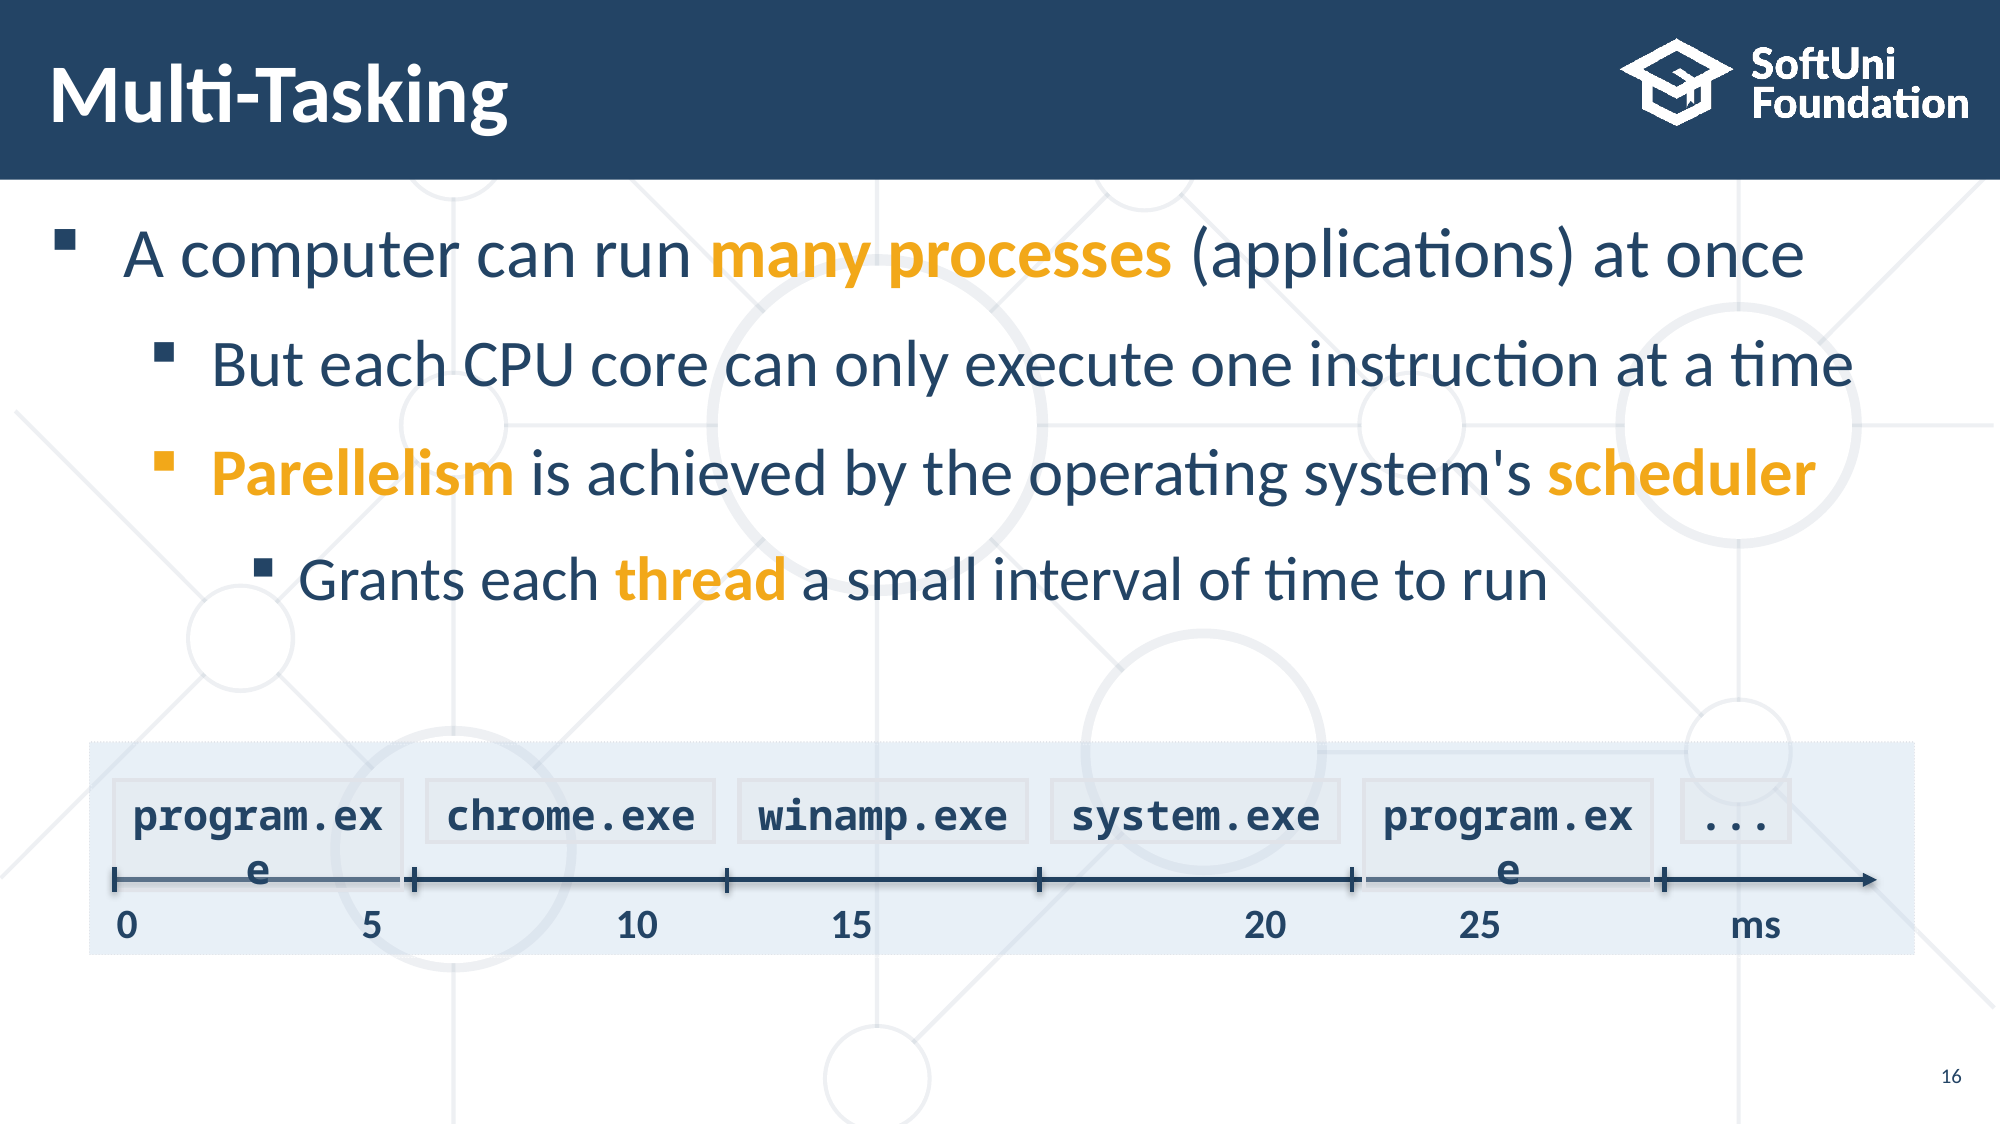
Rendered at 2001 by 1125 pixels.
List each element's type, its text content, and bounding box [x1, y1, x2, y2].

slide_number 16 [1897, 1049, 1968, 1101]
table_header ... [1685, 782, 1787, 840]
table_header system.exe [1054, 782, 1337, 840]
title Multi-Tasking [31, 16, 1591, 162]
list A computer can run many processes (applications) at once But each CPU core can only execute one instruction at a time Parellelism is achieved by the operating system's scheduler Grants each thread a small interval of time to run [31, 196, 1970, 1050]
picture [1619, 38, 1968, 126]
table_header program.exe [116, 782, 400, 879]
table_header program.exe [1366, 782, 1650, 879]
table_header chrome.exe [429, 782, 712, 840]
table_header winamp.exe [742, 782, 1025, 840]
text_box 0 5 10 15 20 25 ms [101, 889, 1900, 954]
text_box [89, 742, 1915, 955]
